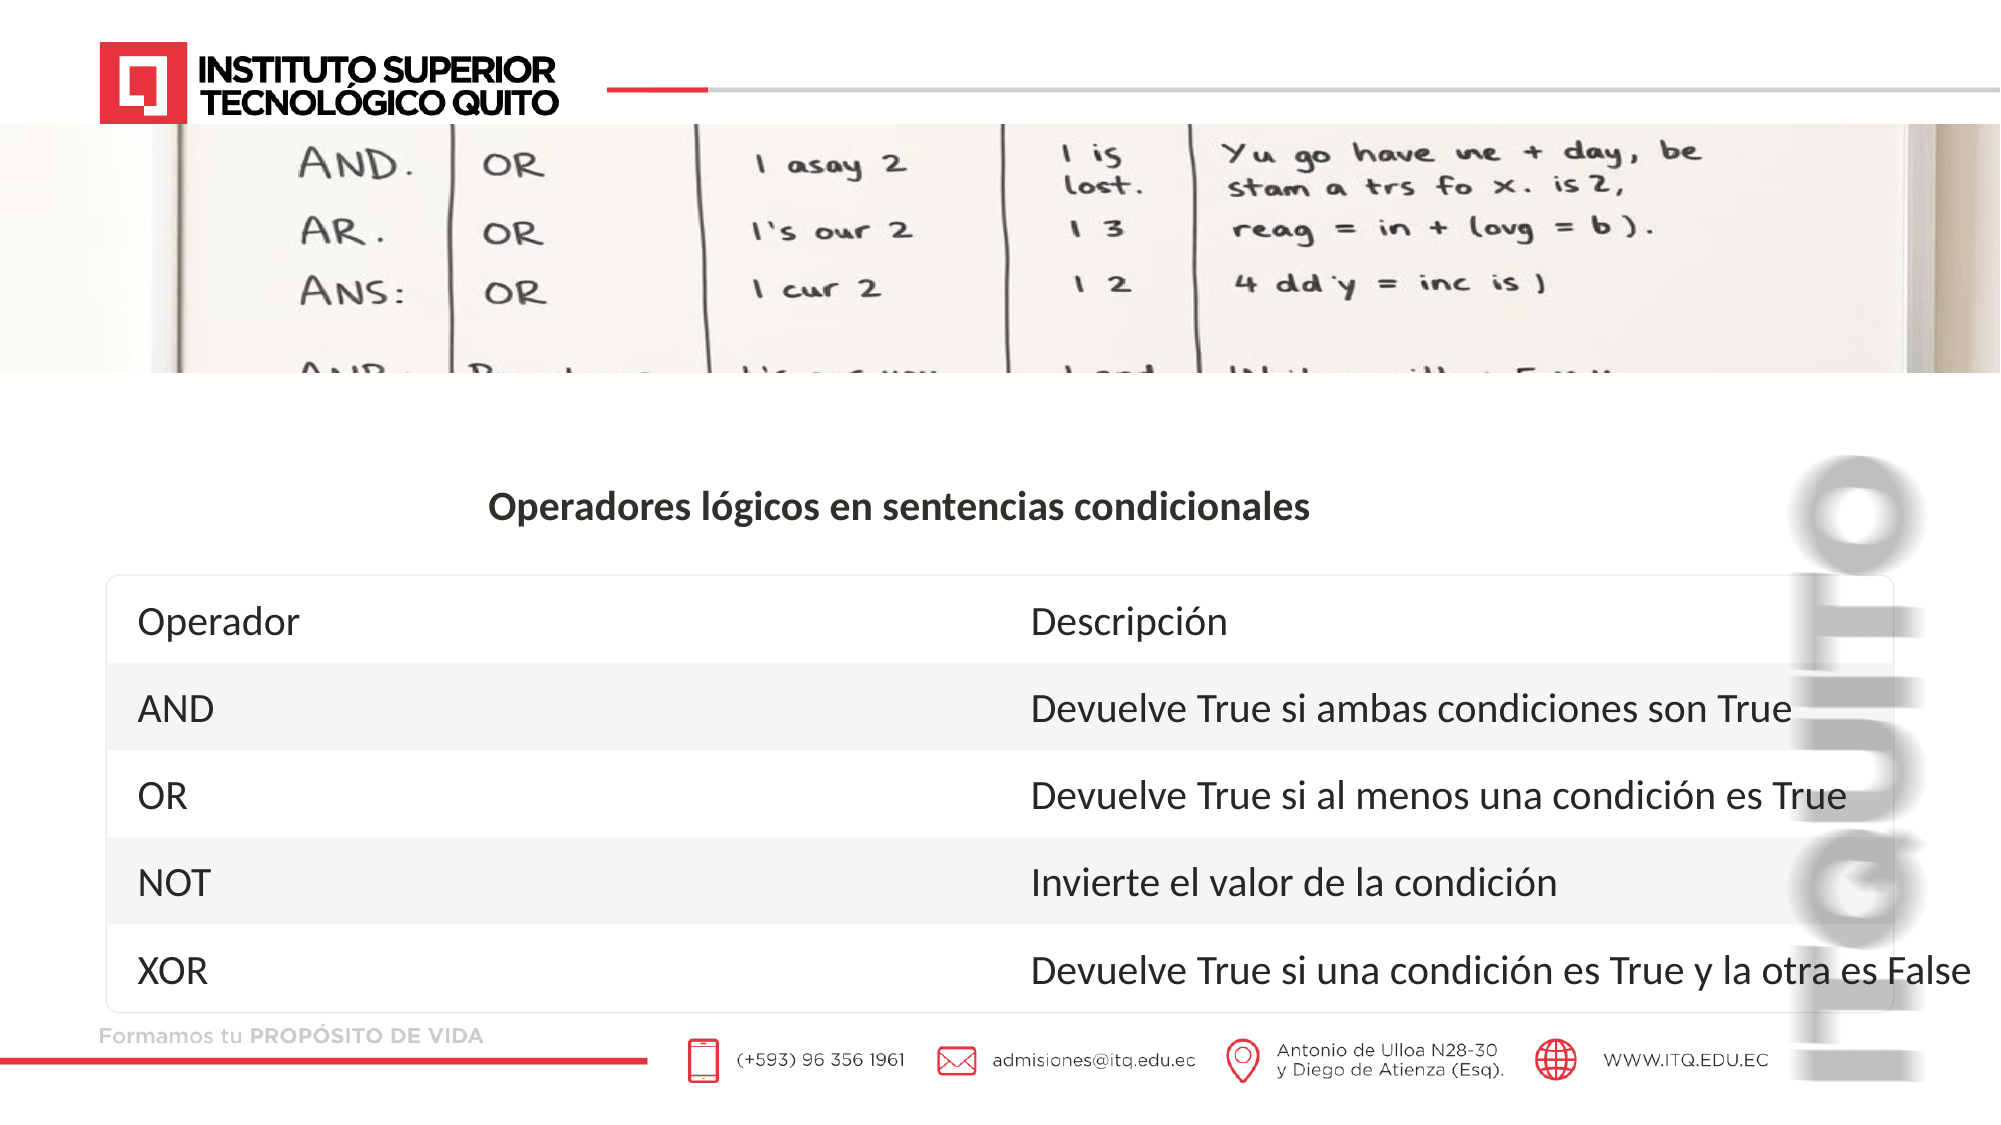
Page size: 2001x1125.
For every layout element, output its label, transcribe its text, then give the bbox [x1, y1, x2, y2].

text_box Invierte el valor de la condición [1030, 856, 1863, 906]
text_box Operadores lógicos en sentencias condicionales [106, 434, 1693, 530]
text_box [107, 750, 1893, 837]
text_box Descripción [1030, 595, 1863, 644]
text_box Devuelve True si al menos una condición es True [1030, 769, 1863, 819]
text_box Devuelve True si una condición es True y la otra es False [1030, 943, 1863, 993]
text_box AND [137, 682, 970, 731]
text_box [107, 663, 1893, 750]
text_box Devuelve True si ambas condiciones son True [1030, 682, 1863, 731]
text_box XOR [137, 943, 970, 993]
text_box OR [137, 769, 970, 819]
text_box [107, 837, 1893, 924]
text_box Operador [137, 595, 970, 644]
text_box NOT [137, 856, 970, 906]
text_box [107, 924, 1893, 1012]
text_box [107, 575, 1893, 663]
picture [0, 42, 2000, 1083]
